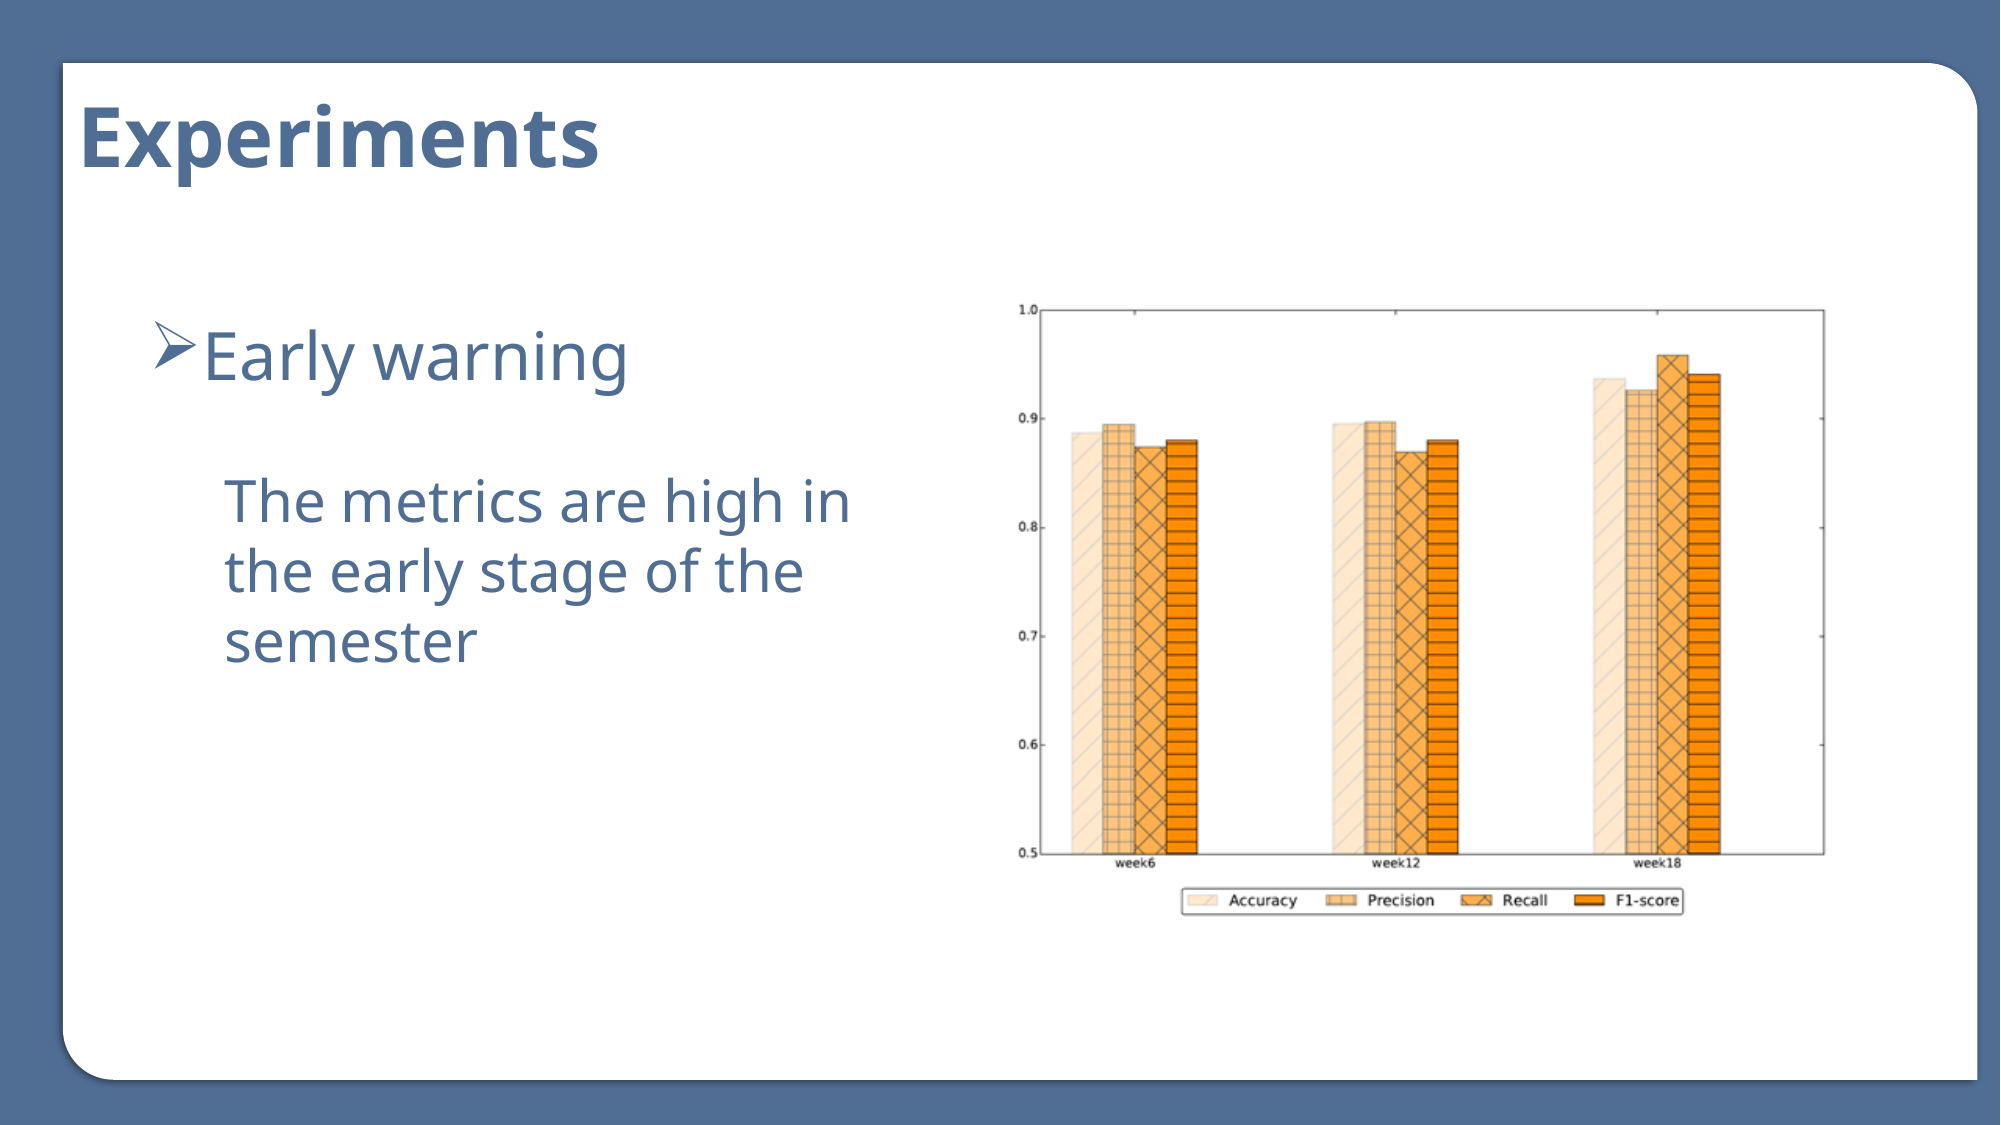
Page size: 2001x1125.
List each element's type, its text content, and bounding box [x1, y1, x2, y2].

text_box [62, 63, 1978, 1080]
text_box Experiments [62, 77, 912, 192]
text_box Early warning The metrics are high in the early stage of the semester [134, 306, 953, 1041]
picture [999, 277, 1859, 937]
